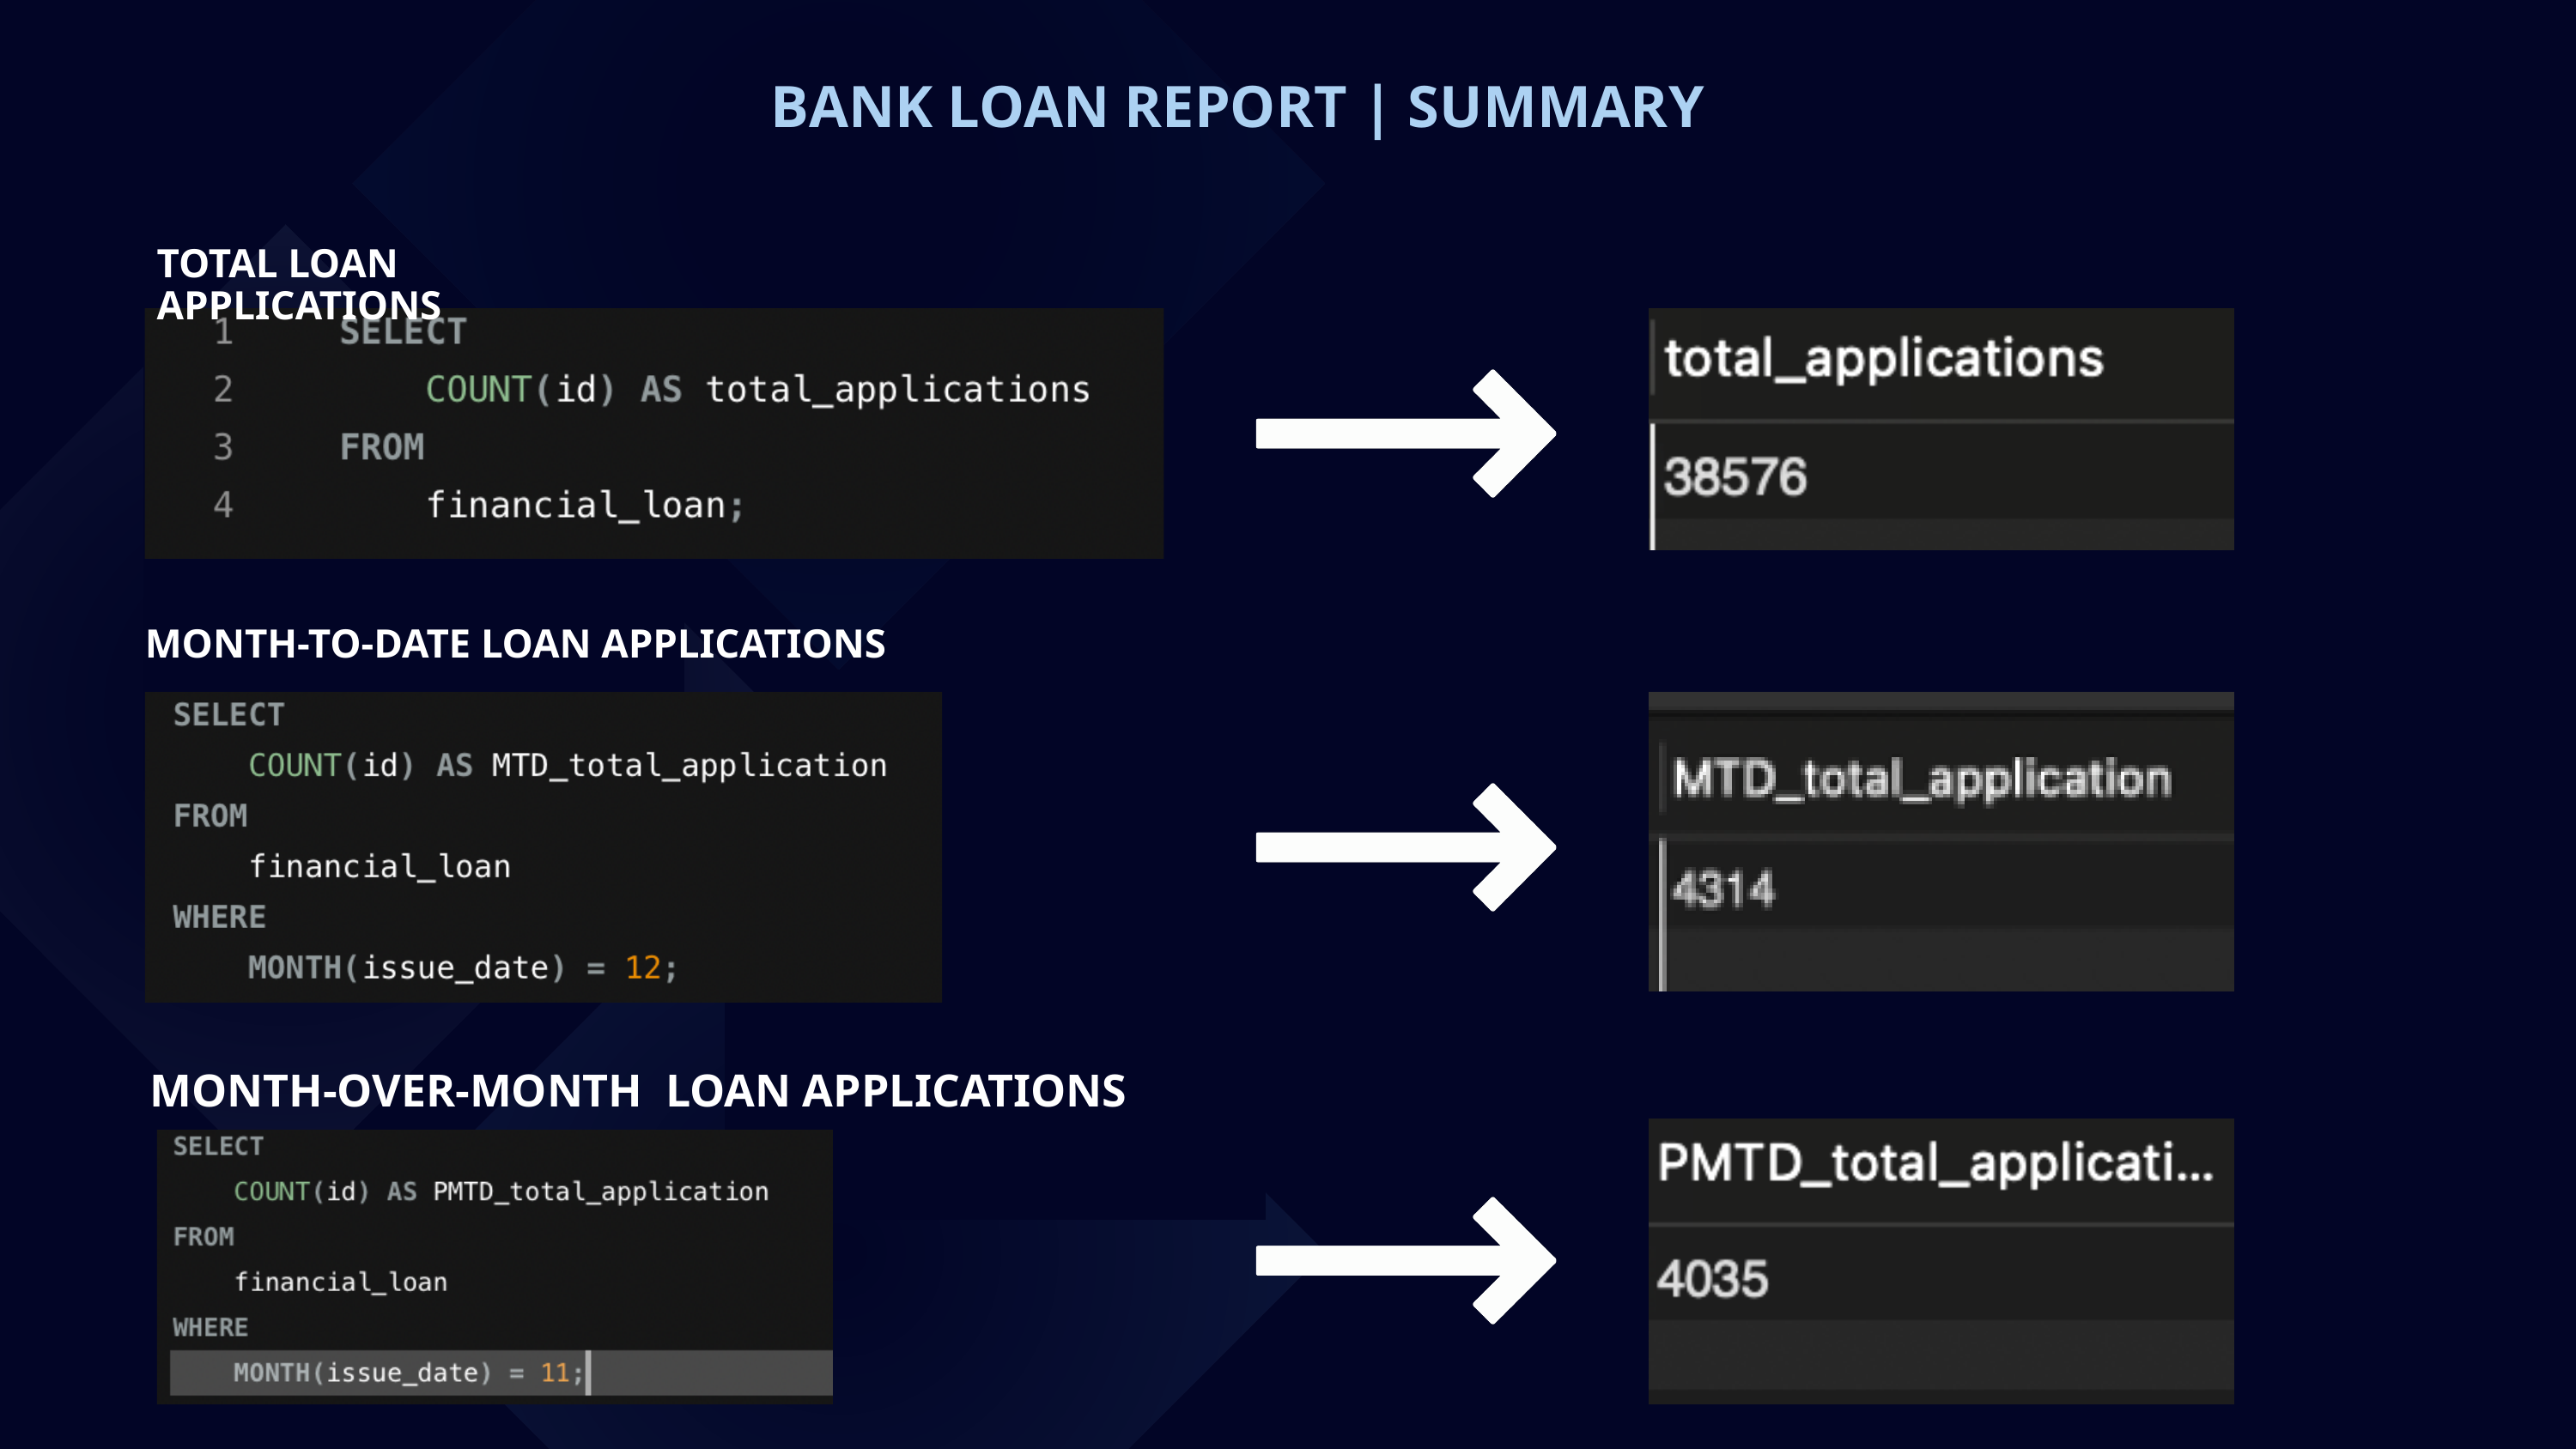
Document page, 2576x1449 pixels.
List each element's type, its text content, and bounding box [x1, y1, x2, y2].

text_box [1329, 369, 1557, 498]
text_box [143, 308, 685, 792]
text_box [0, 0, 1326, 1449]
text_box [1649, 308, 2234, 550]
text_box [1649, 692, 2234, 991]
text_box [724, 762, 1267, 1221]
text_box [1329, 783, 1557, 912]
text_box [1329, 1197, 1557, 1325]
text_box BANK LOAN REPORT | SUMMARY [1329, 77, 1761, 202]
text_box [1649, 1119, 2234, 1404]
